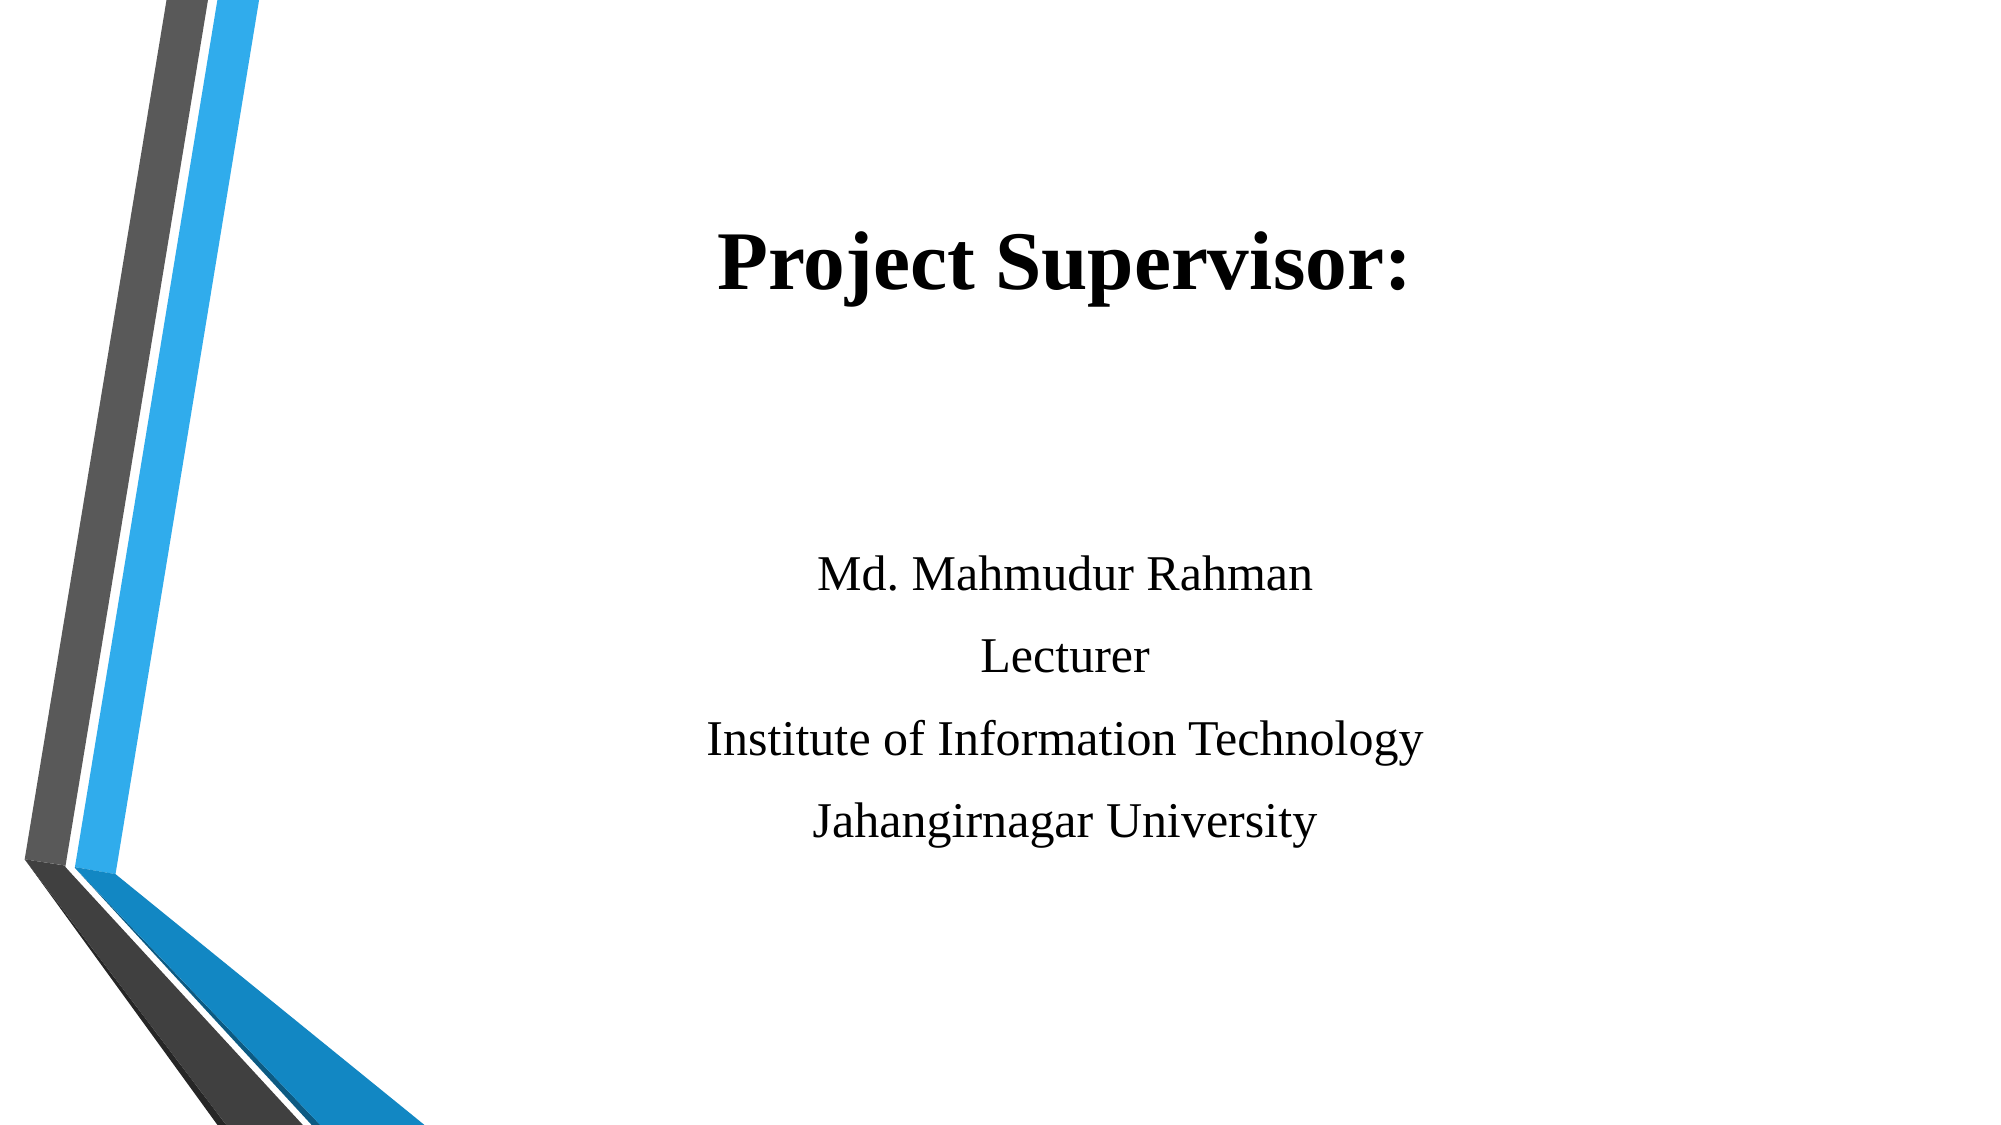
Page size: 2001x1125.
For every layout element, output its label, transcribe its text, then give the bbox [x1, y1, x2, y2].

title Project Supervisor: [243, 112, 1887, 400]
list Md. Mahmudur Rahman Lecturer Institute of Information Technology Jahangirnagar University [243, 437, 1887, 950]
